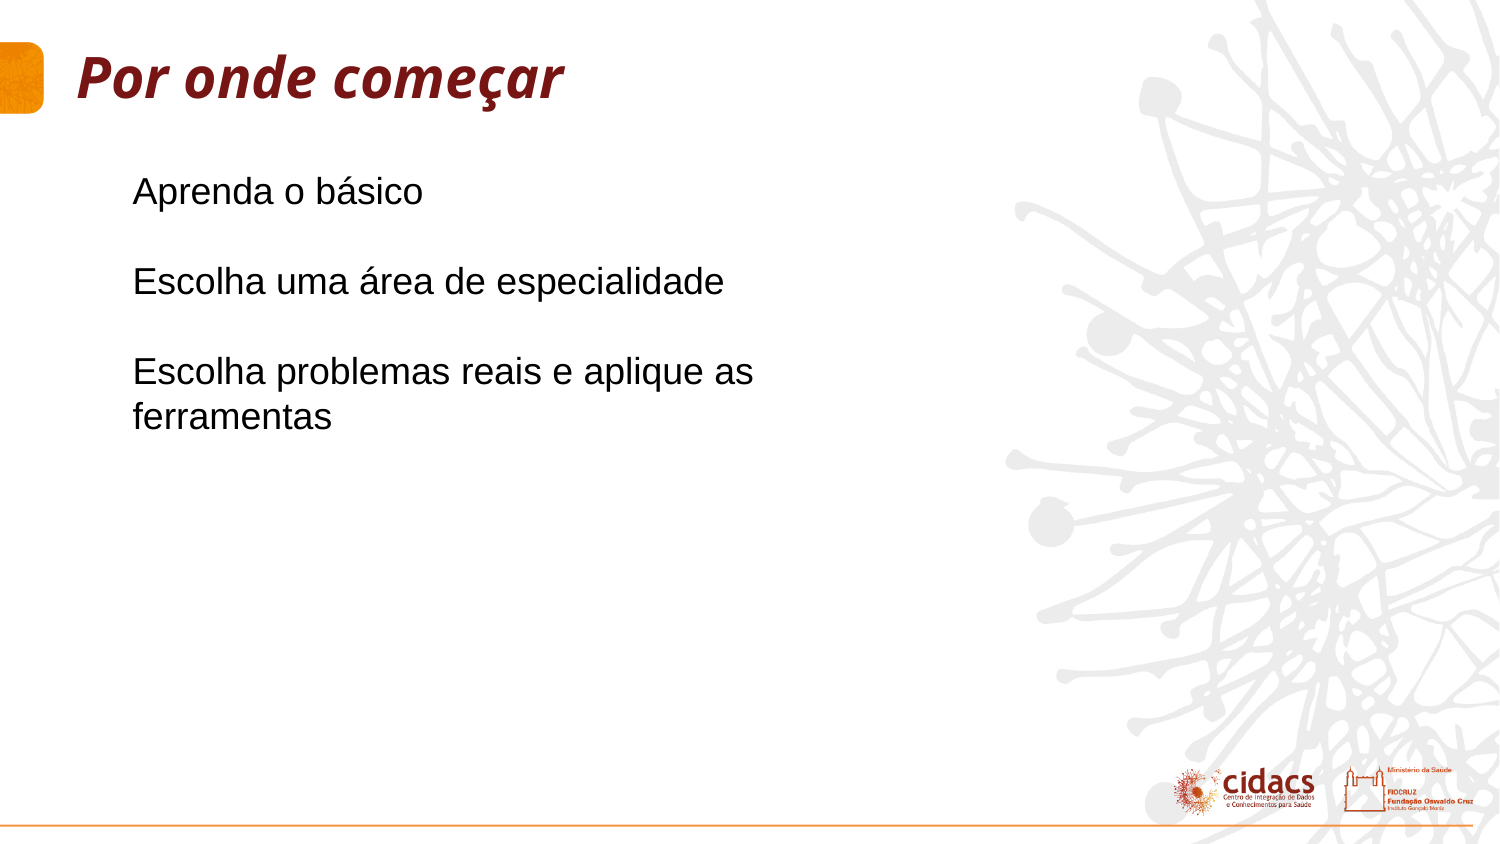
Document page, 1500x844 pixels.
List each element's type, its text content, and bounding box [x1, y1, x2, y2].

text_box Aprenda o básico Escolha uma área de especialidade Escolha problemas reais e aplique as ferramentas [117, 159, 863, 445]
picture [1005, 0, 1500, 844]
picture [0, 42, 44, 114]
text_box Por onde começar [61, 35, 1475, 117]
